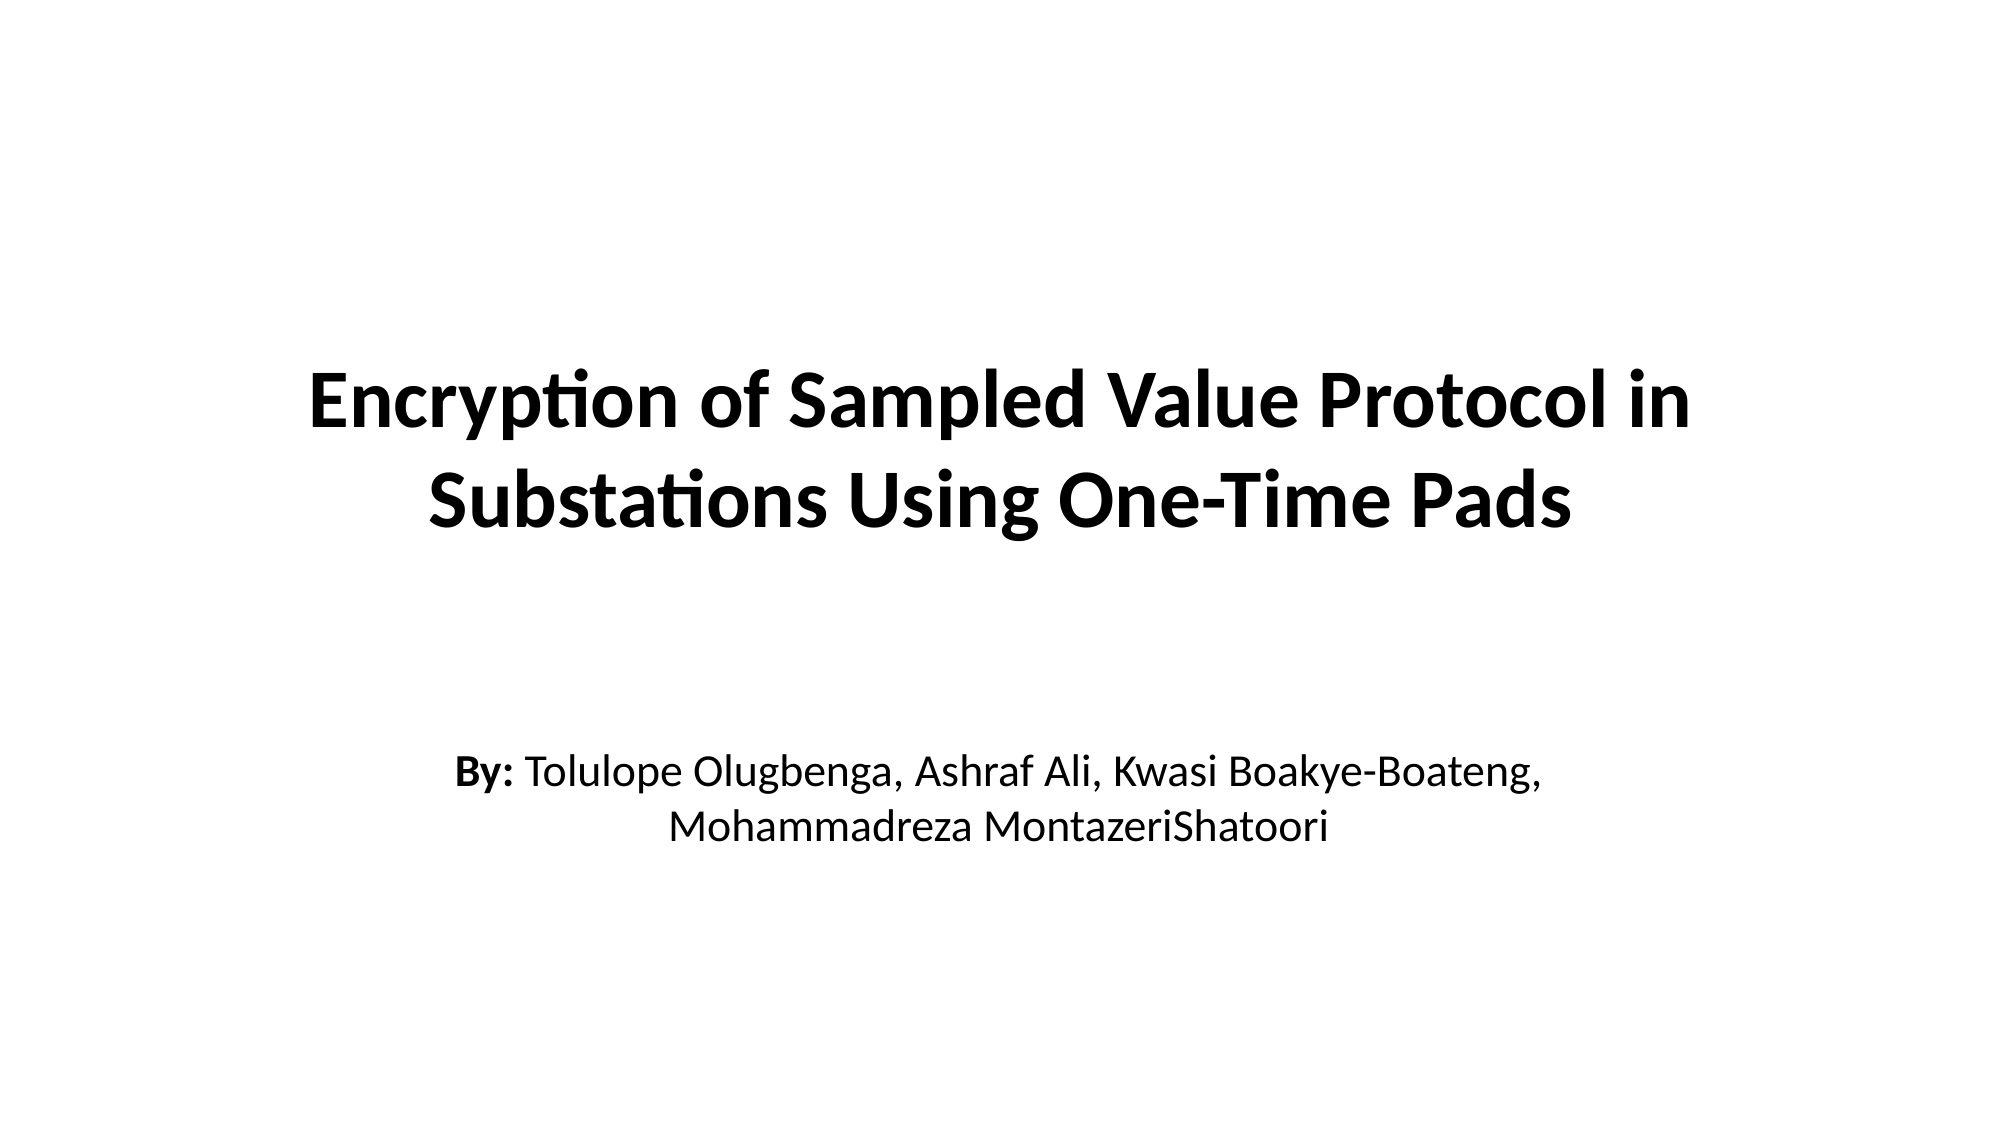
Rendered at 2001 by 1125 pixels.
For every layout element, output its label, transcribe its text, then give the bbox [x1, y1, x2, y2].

text_box By: Tolulope Olugbenga, Ashraf Ali, Kwasi Boakye-Boateng, Mohammadreza MontazeriShatoori [309, 740, 1688, 851]
text_box Encryption of Sampled Value Protocol in Substations Using One-Time Pads [101, 344, 1901, 545]
